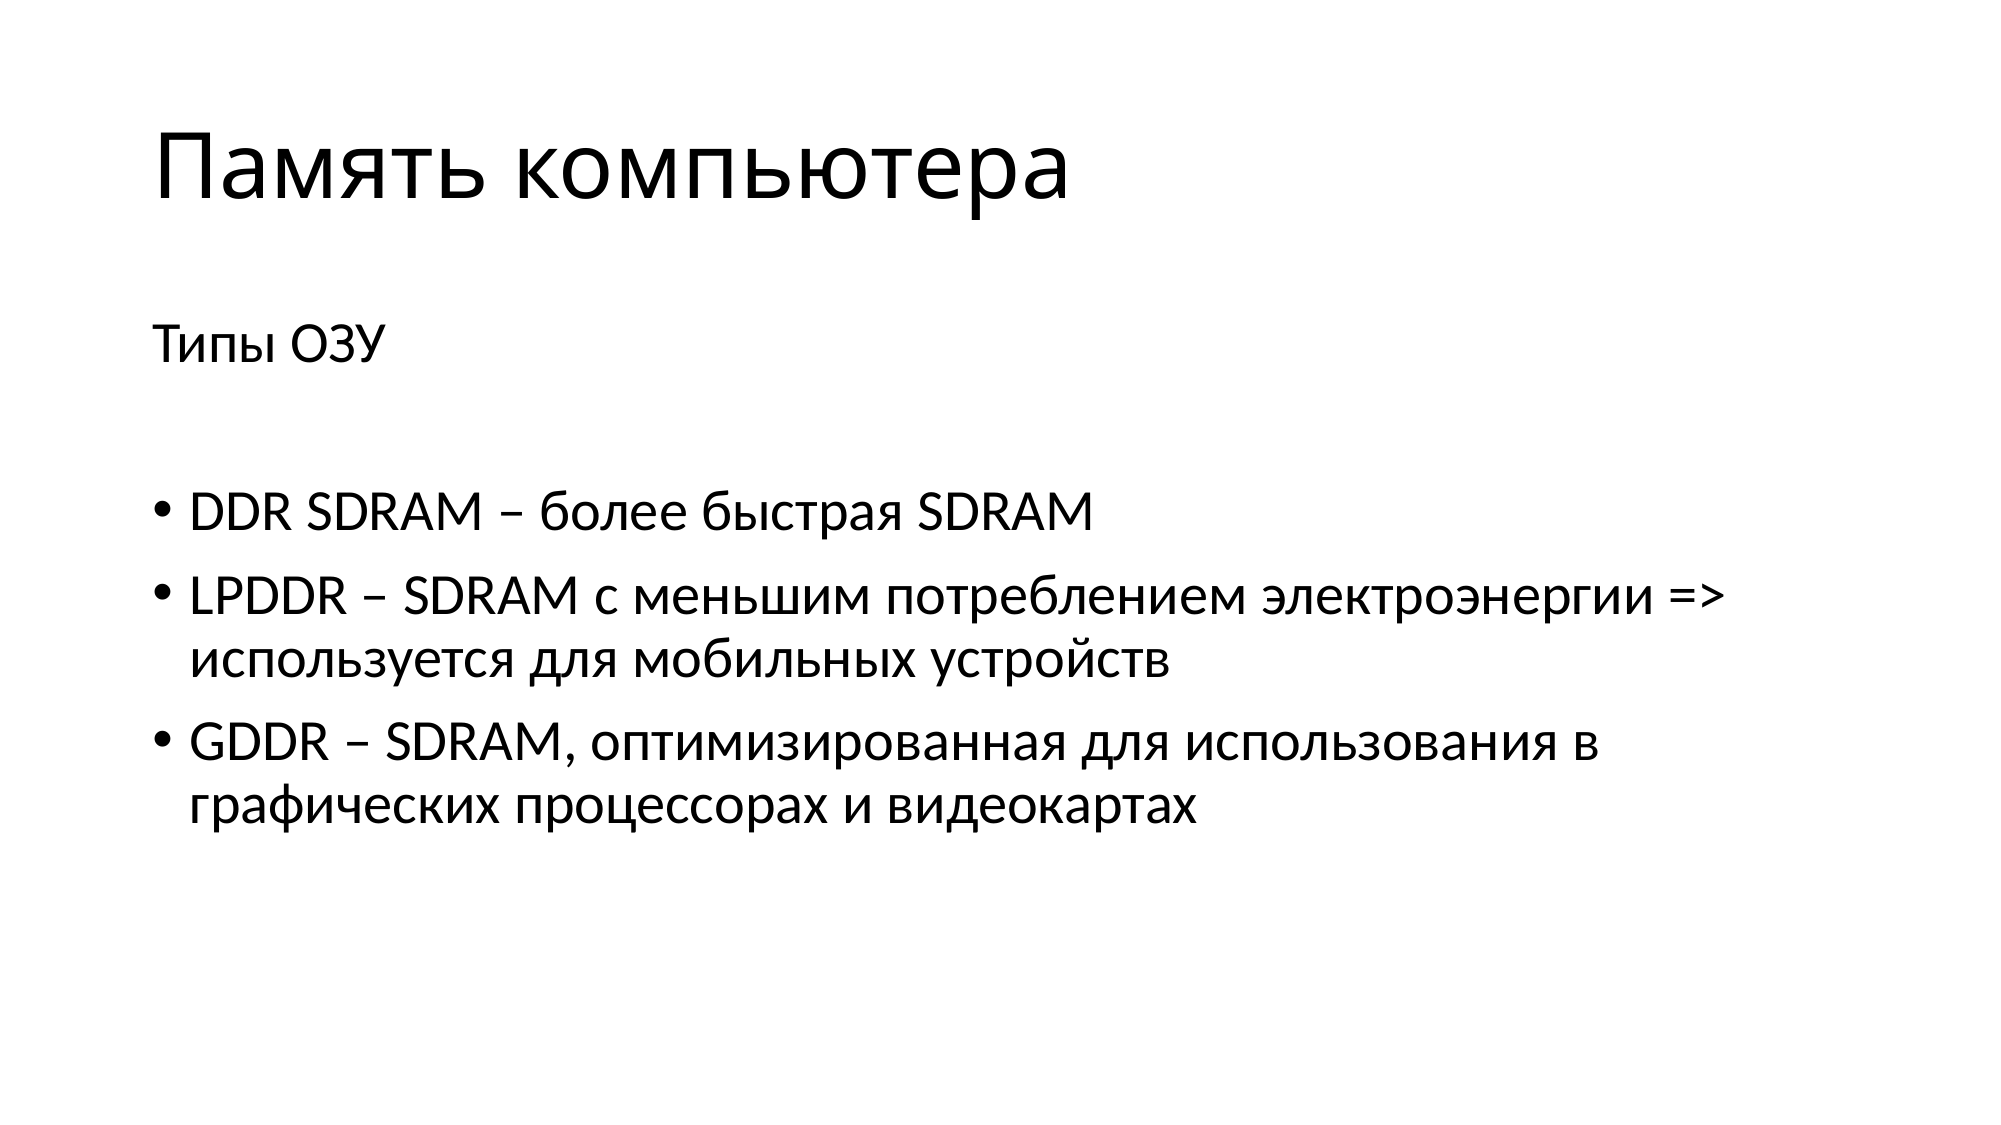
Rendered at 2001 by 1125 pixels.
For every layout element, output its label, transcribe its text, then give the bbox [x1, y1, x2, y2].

title Память компьютера [137, 59, 1863, 278]
list Типы ОЗУ DDR SDRAM – более быстрая SDRAM LPDDR – SDRAM с меньшим потреблением электроэнергии => используется для мобильных устройств GDDR – SDRAM, оптимизированная для использования в графических процессорах и видеокартах [137, 304, 1863, 1019]
